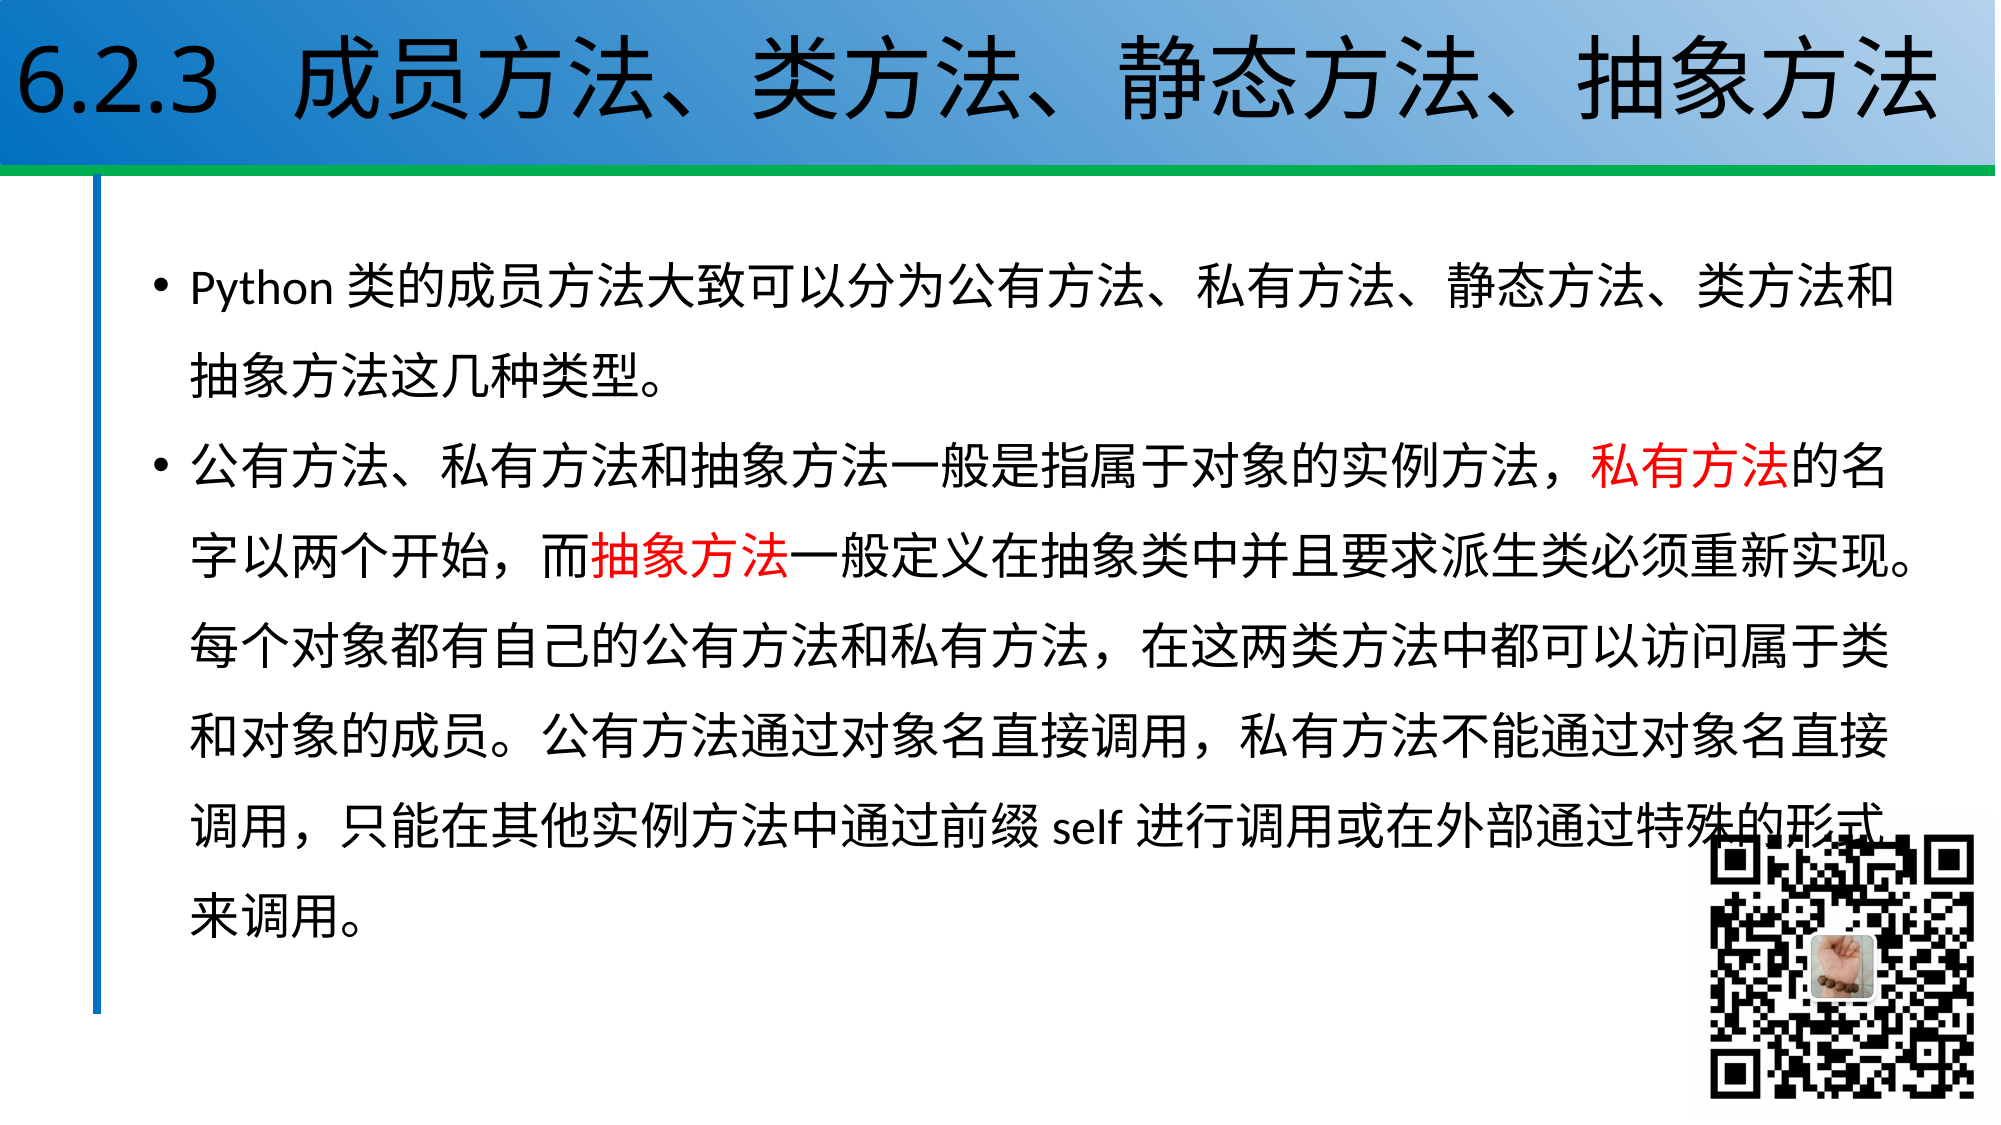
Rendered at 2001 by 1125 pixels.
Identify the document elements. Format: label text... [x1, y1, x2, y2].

title 6.2.3 成员方法、类方法、静态方法、抽象方法 [0, 0, 1995, 165]
list Python类的成员方法大致可以分为公有方法、私有方法、静态方法、类方法和抽象方法这几种类型。 公有方法、私有方法和抽象方法一般是指属于对象的实例方法，私有方法的名字以两个开始，而抽象方法一般定义在抽象类中并且要求派生类必须重新实现。每个对象都有自己的公有方法和私有方法，在这两类方法中都可以访问属于类和对象的成员。公有方法通过对象名直接调用，私有方法不能通过对象名直接调用，只能在其他实例方法中通过前缀self进行调用或在外部通过特殊的形式来调用。 [137, 216, 1935, 992]
picture [1689, 813, 1995, 1120]
slide_number [1412, 1042, 1863, 1103]
